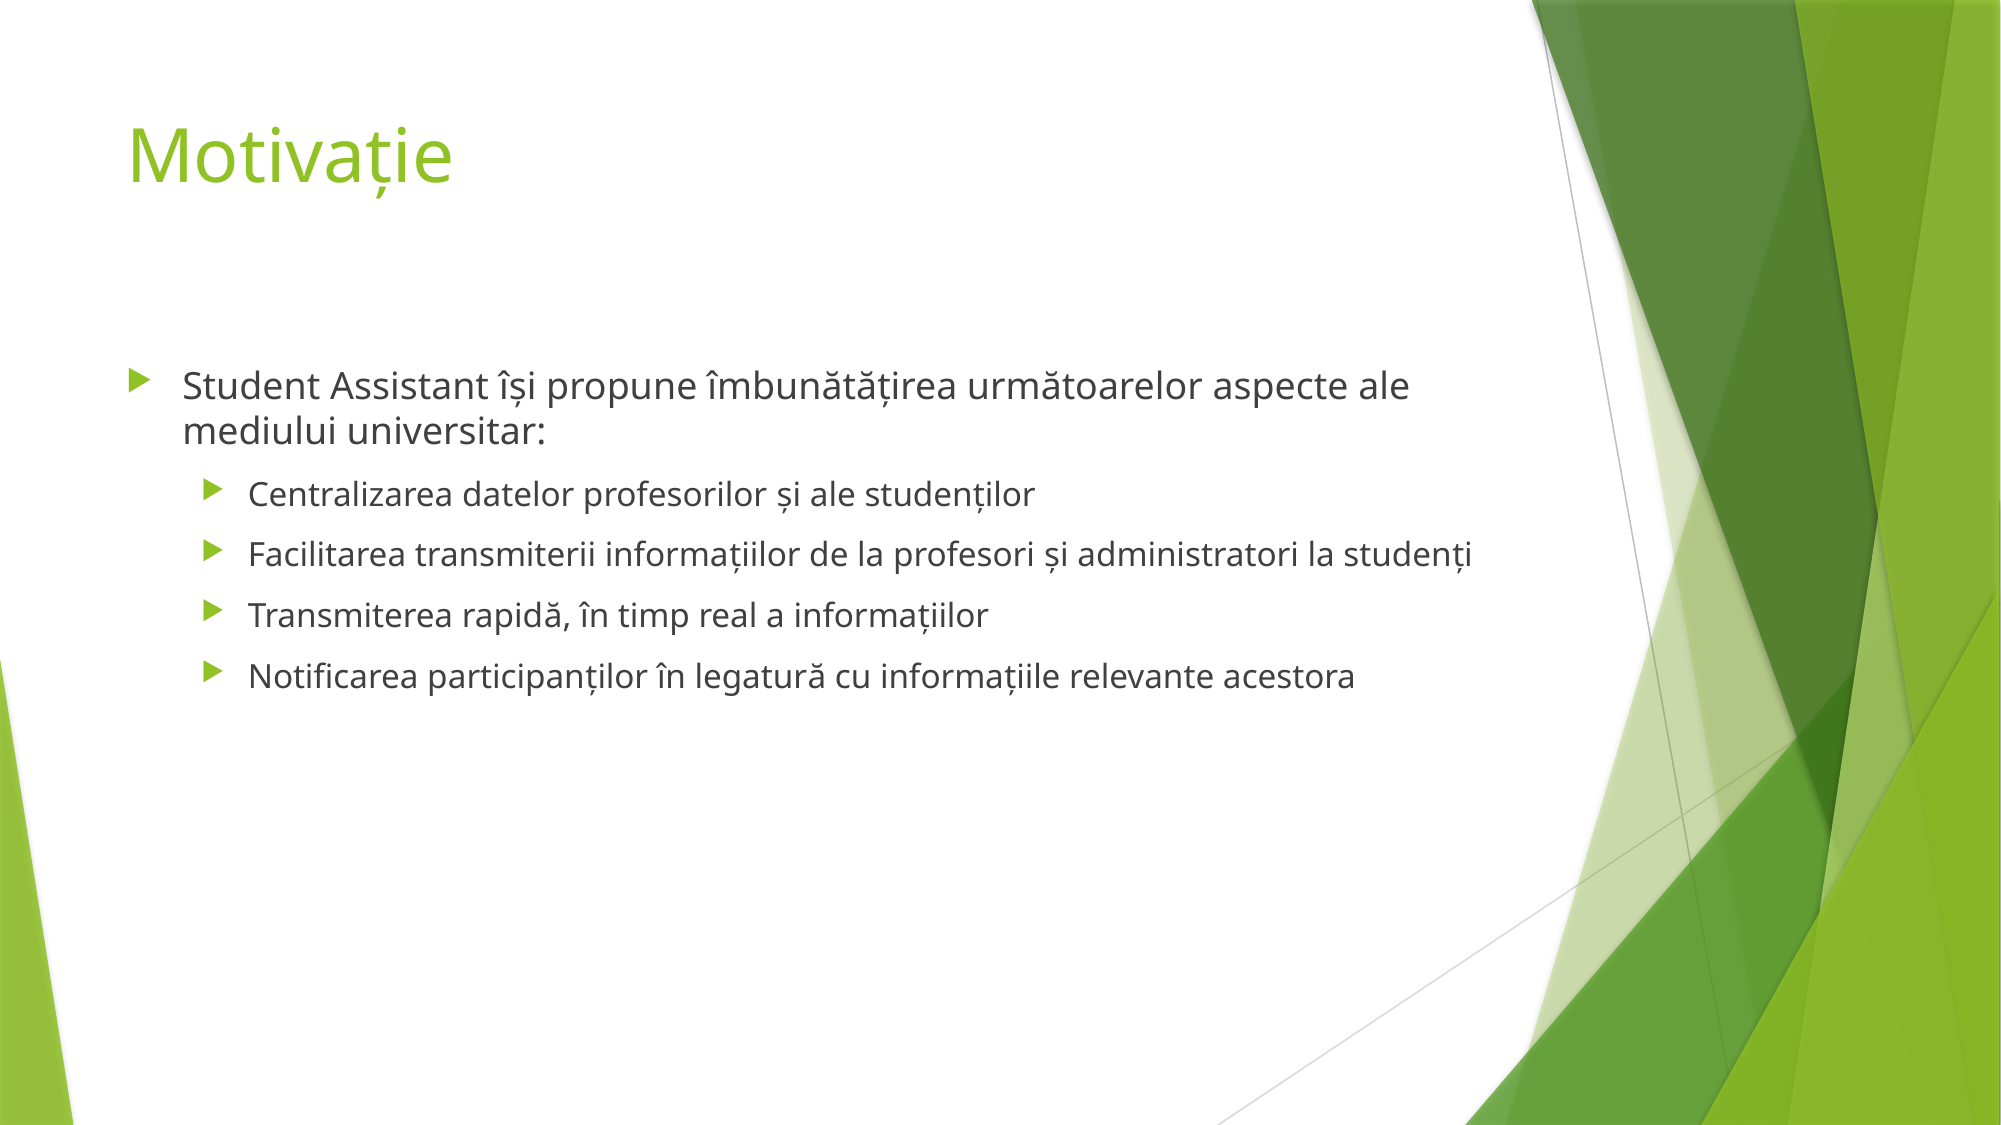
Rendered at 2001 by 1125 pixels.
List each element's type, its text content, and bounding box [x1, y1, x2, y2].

title Motivație [111, 99, 1522, 317]
list Student Assistant își propune îmbunătățirea următoarelor aspecte ale mediului universitar: Centralizarea datelor profesorilor și ale studenților Facilitarea transmiterii informațiilor de la profesori și administratori la studenți Transmiterea rapidă, în timp real a informațiilor Notificarea participanților în legatură cu informațiile relevante acestora [111, 354, 1522, 992]
